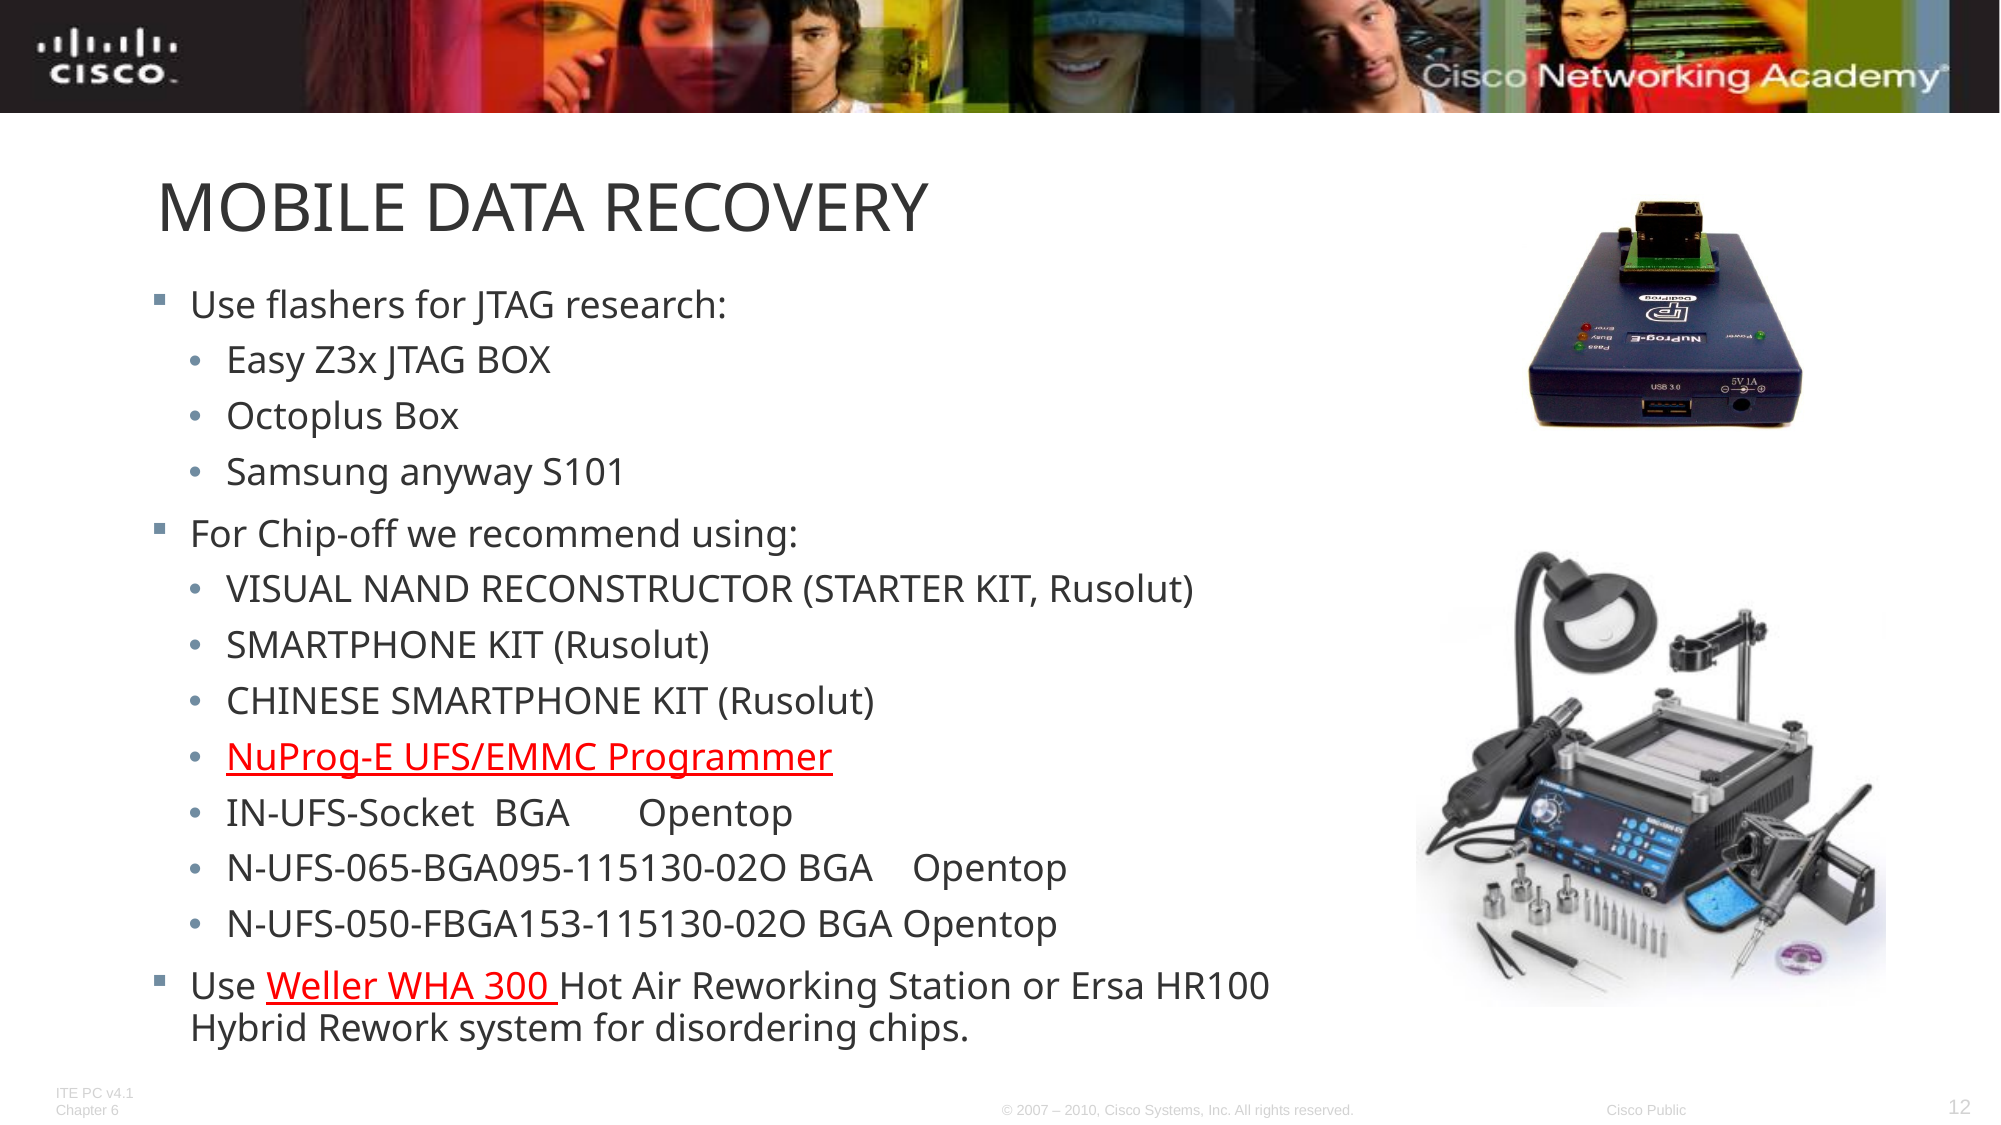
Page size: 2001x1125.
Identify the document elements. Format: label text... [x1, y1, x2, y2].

list Use flashers for JTAG research: Easy Z3x JTAG BOX Octoplus Box Samsung anyway S101 For Chip-off we recommend using: VISUAL NAND RECONSTRUCTOR (STARTER KIT, Rusolut) SMARTPHONE KIT (Rusolut) CHINESE SMARTPHONE KIT (Rusolut) NuProg-E UFS/EMMC Programmer IN-UFS-Socket BGA Opentop N-UFS-065-BGA095-115130-02O BGA Opentop N-UFS-050-FBGA153-115130-02O BGA Opentop Use Weller WHA 300 Hot Air Reworking Station or Ersa HR100 Hybrid Rework system for disordering chips. [137, 277, 1375, 992]
picture [1515, 193, 1810, 435]
picture [1415, 537, 1886, 1008]
title MOBILE DATA RECOVERY [143, 115, 1925, 253]
picture [0, 0, 2000, 113]
